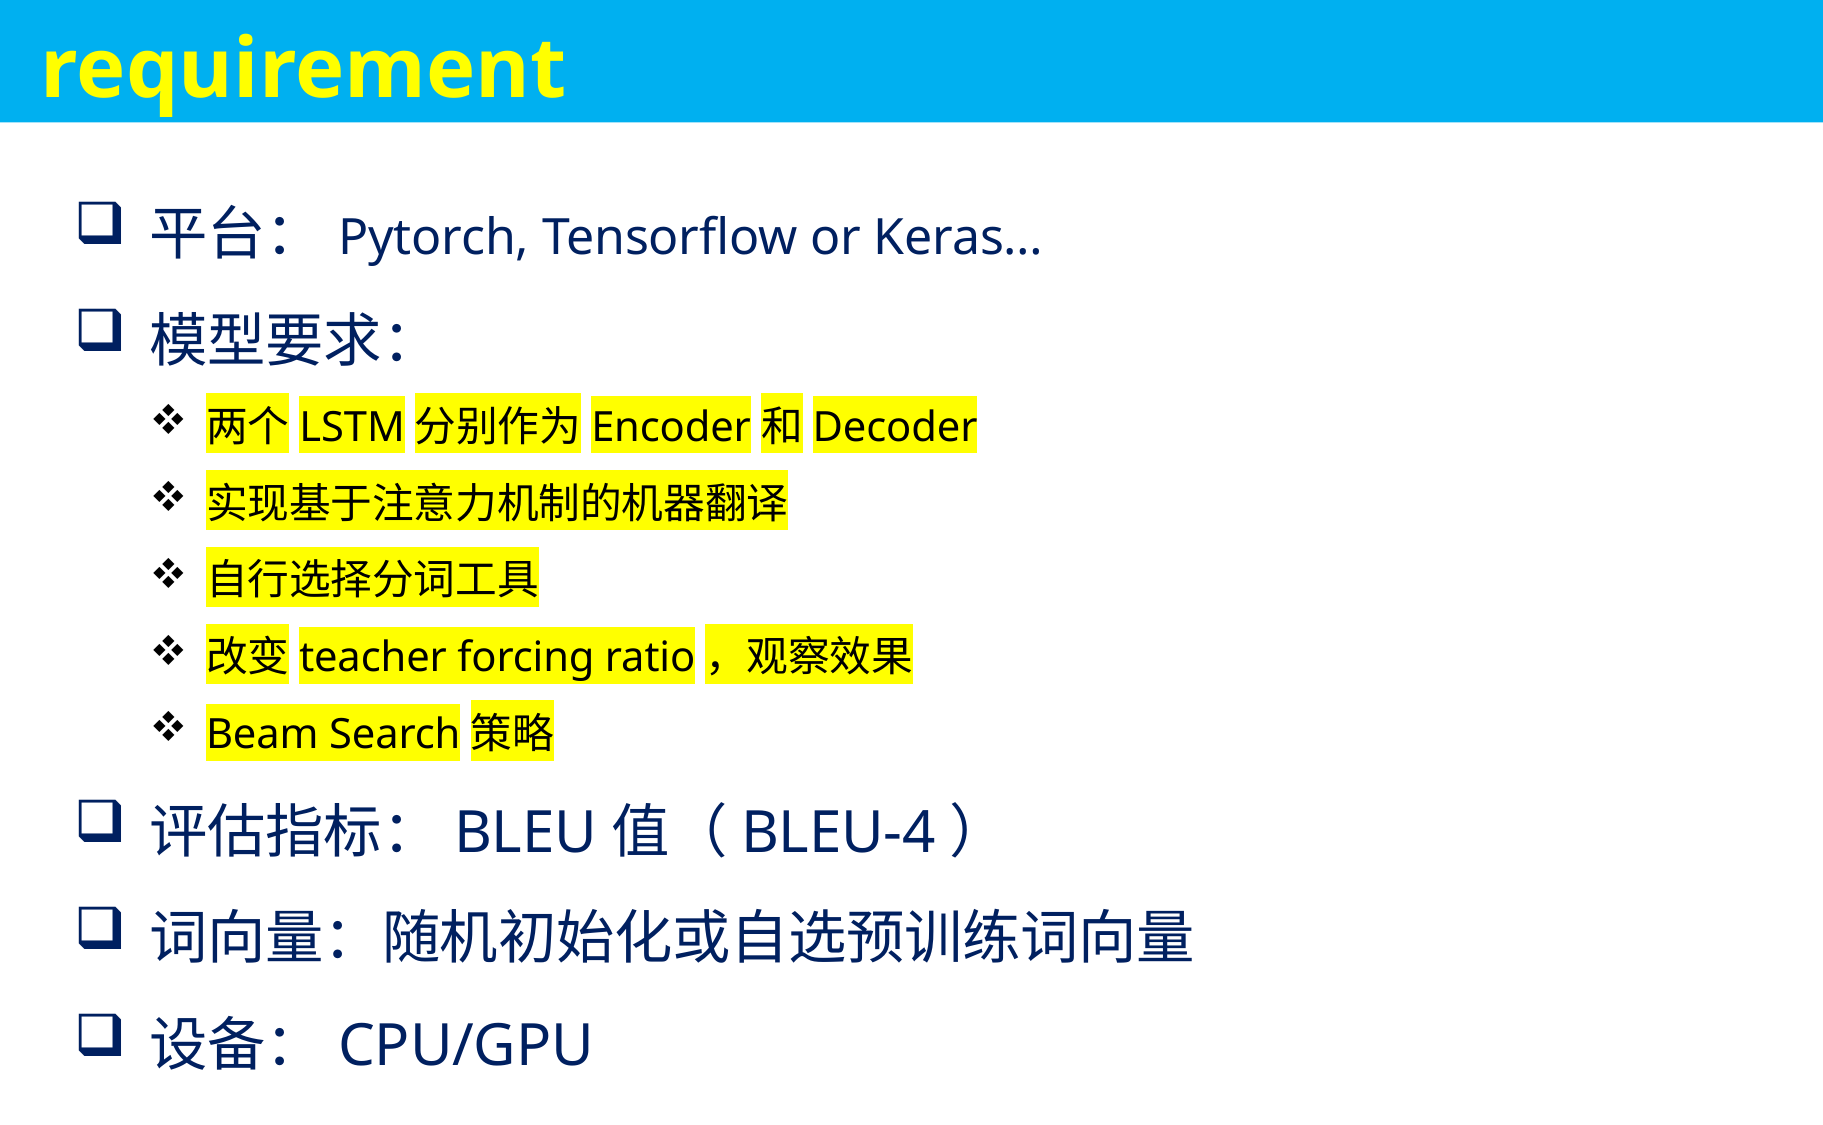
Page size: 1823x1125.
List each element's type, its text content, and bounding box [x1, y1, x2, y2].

text_box [0, 0, 1823, 123]
text_box requirement [25, 6, 651, 122]
text_box 平台：Pytorch, Tensorflow or Keras… 模型要求： 两个LSTM分别作为Encoder和Decoder 实现基于注意力机制的机器翻译 自行选择分词工具 改变teacher forcing ratio，观察效果 Beam Search策略 评估指标：BLEU值（BLEU-4） 词向量：随机初始化或自选预训练词向量 设备：CPU/GPU [72, 158, 1515, 1078]
